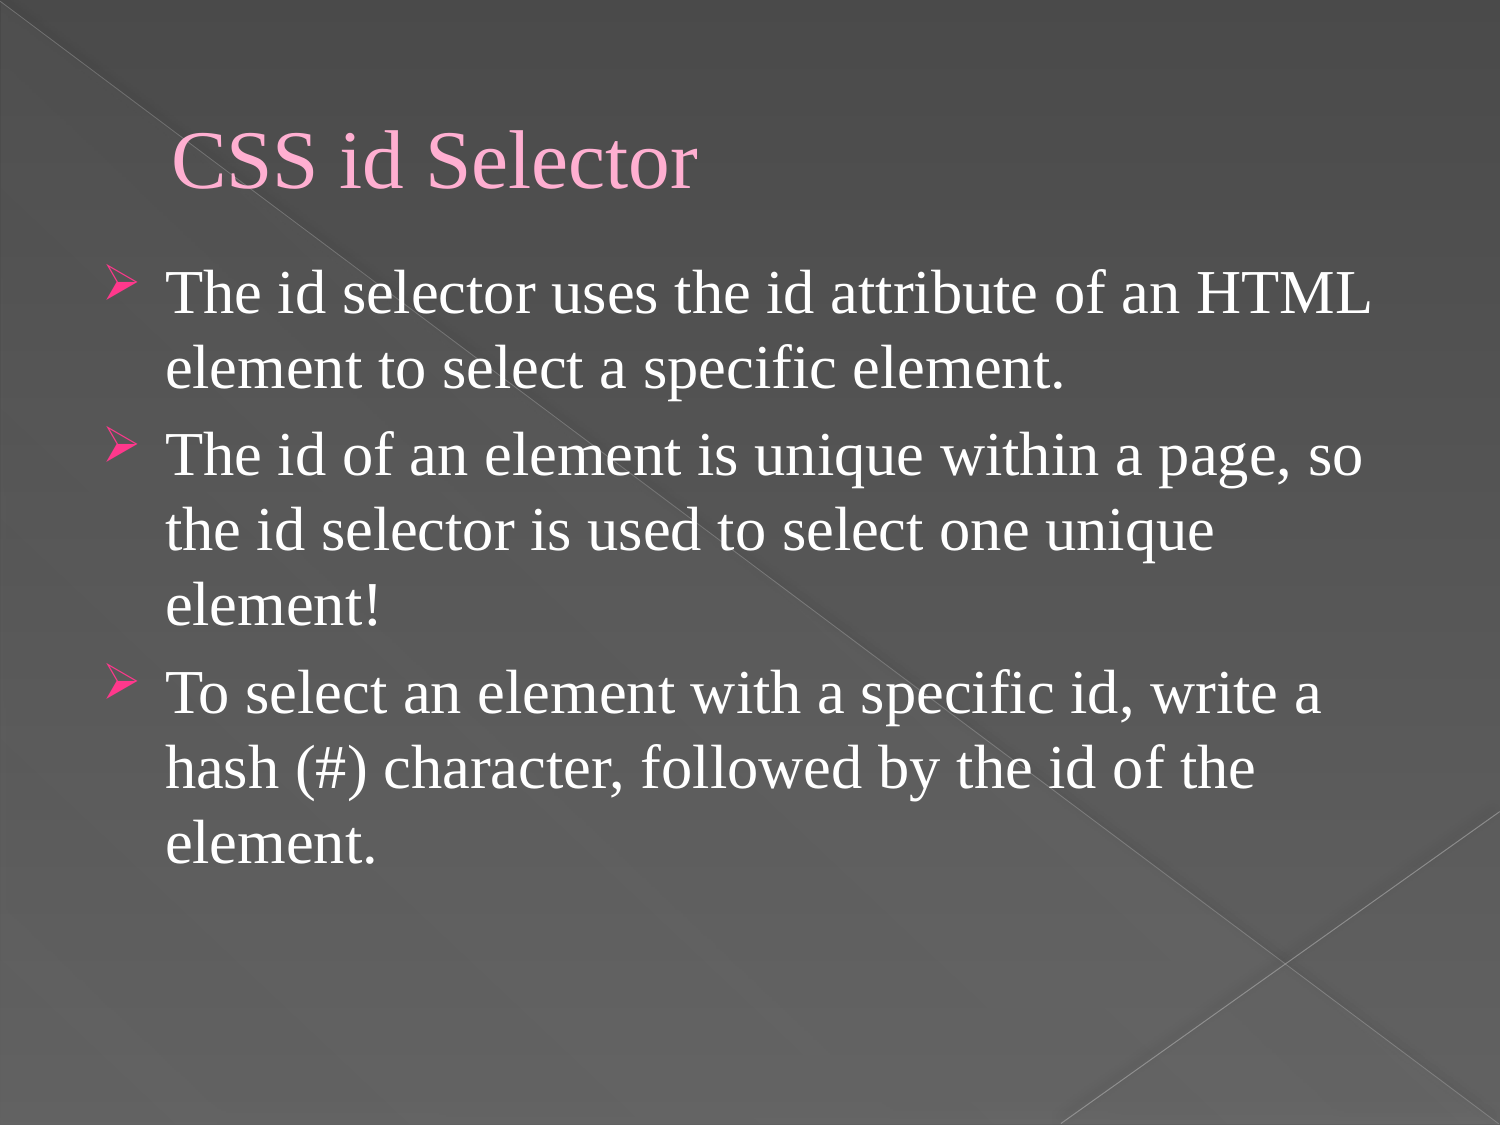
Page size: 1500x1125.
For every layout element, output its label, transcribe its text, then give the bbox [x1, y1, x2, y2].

list The id selector uses the id attribute of an HTML element to select a specific element. The id of an element is unique within a page, so the id selector is used to select one unique element! To select an element with a specific id, write a hash (#) character, followed by the id of the element. [76, 243, 1427, 994]
title CSS id Selector [76, 90, 1427, 243]
